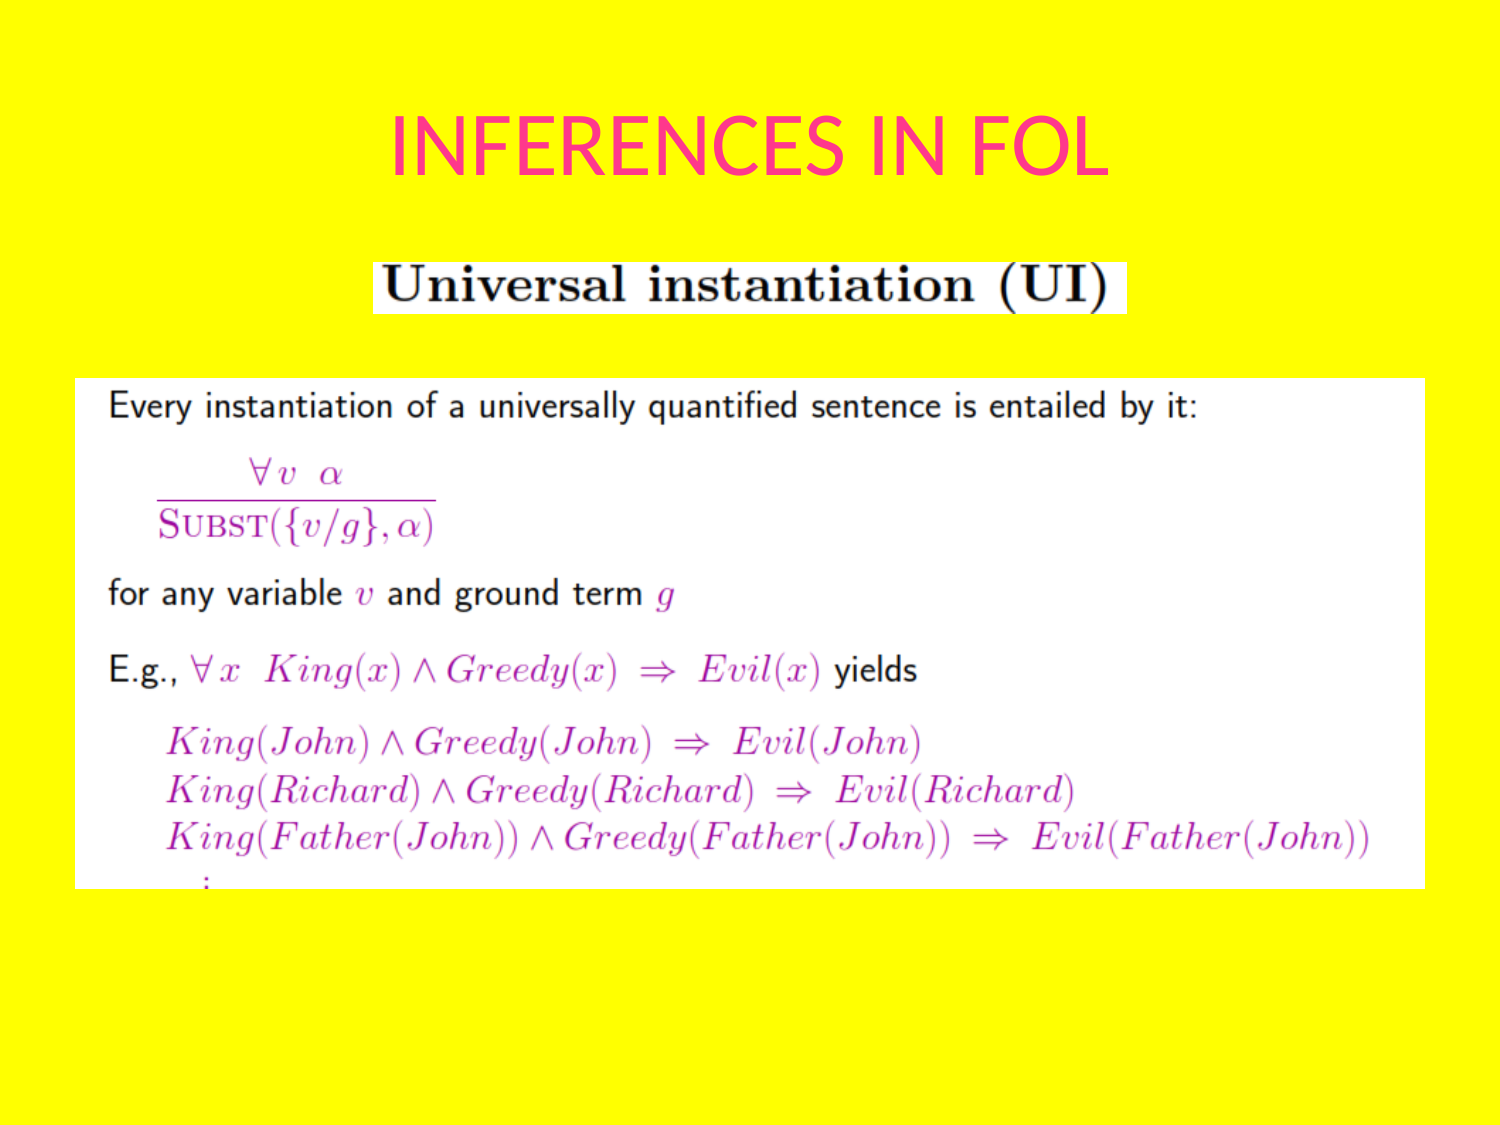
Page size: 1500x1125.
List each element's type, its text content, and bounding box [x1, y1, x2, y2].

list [74, 378, 1426, 889]
title INFERENCES IN FOL [75, 45, 1425, 233]
picture [373, 262, 1127, 315]
